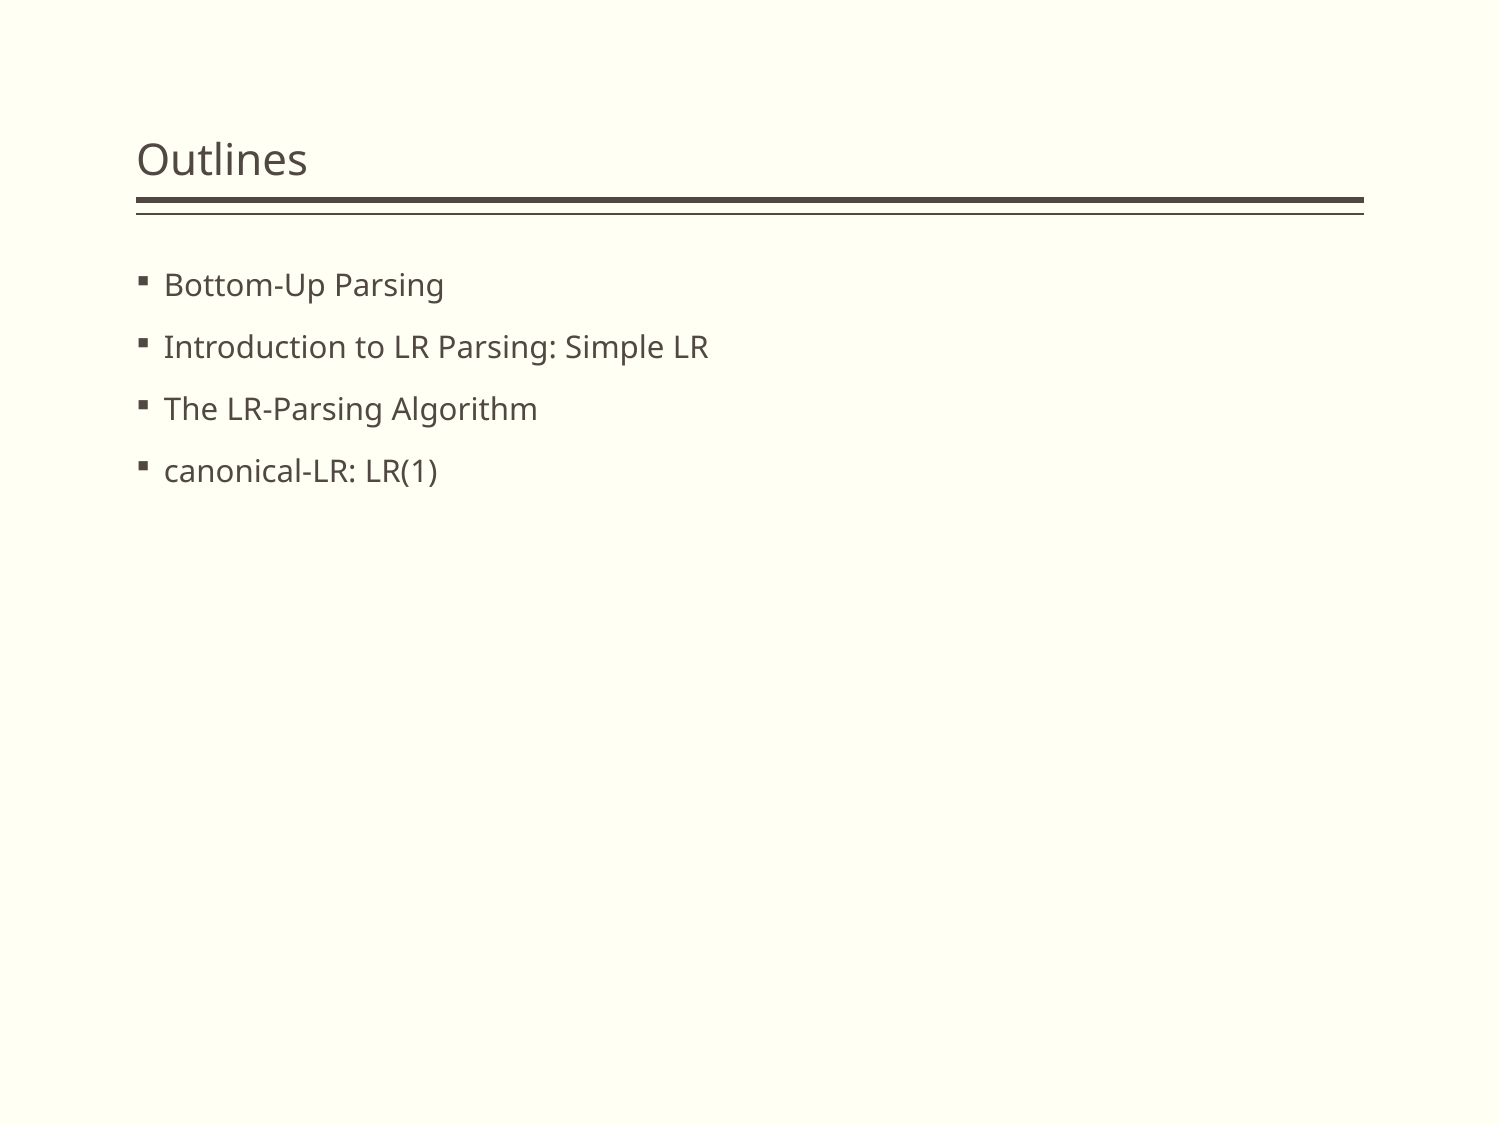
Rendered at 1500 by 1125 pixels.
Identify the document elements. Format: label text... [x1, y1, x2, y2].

title Outlines [135, 12, 1364, 193]
list Bottom-Up Parsing Introduction to LR Parsing: Simple LR The LR-Parsing Algorithm canonical-LR: LR(1) [135, 262, 1364, 1013]
